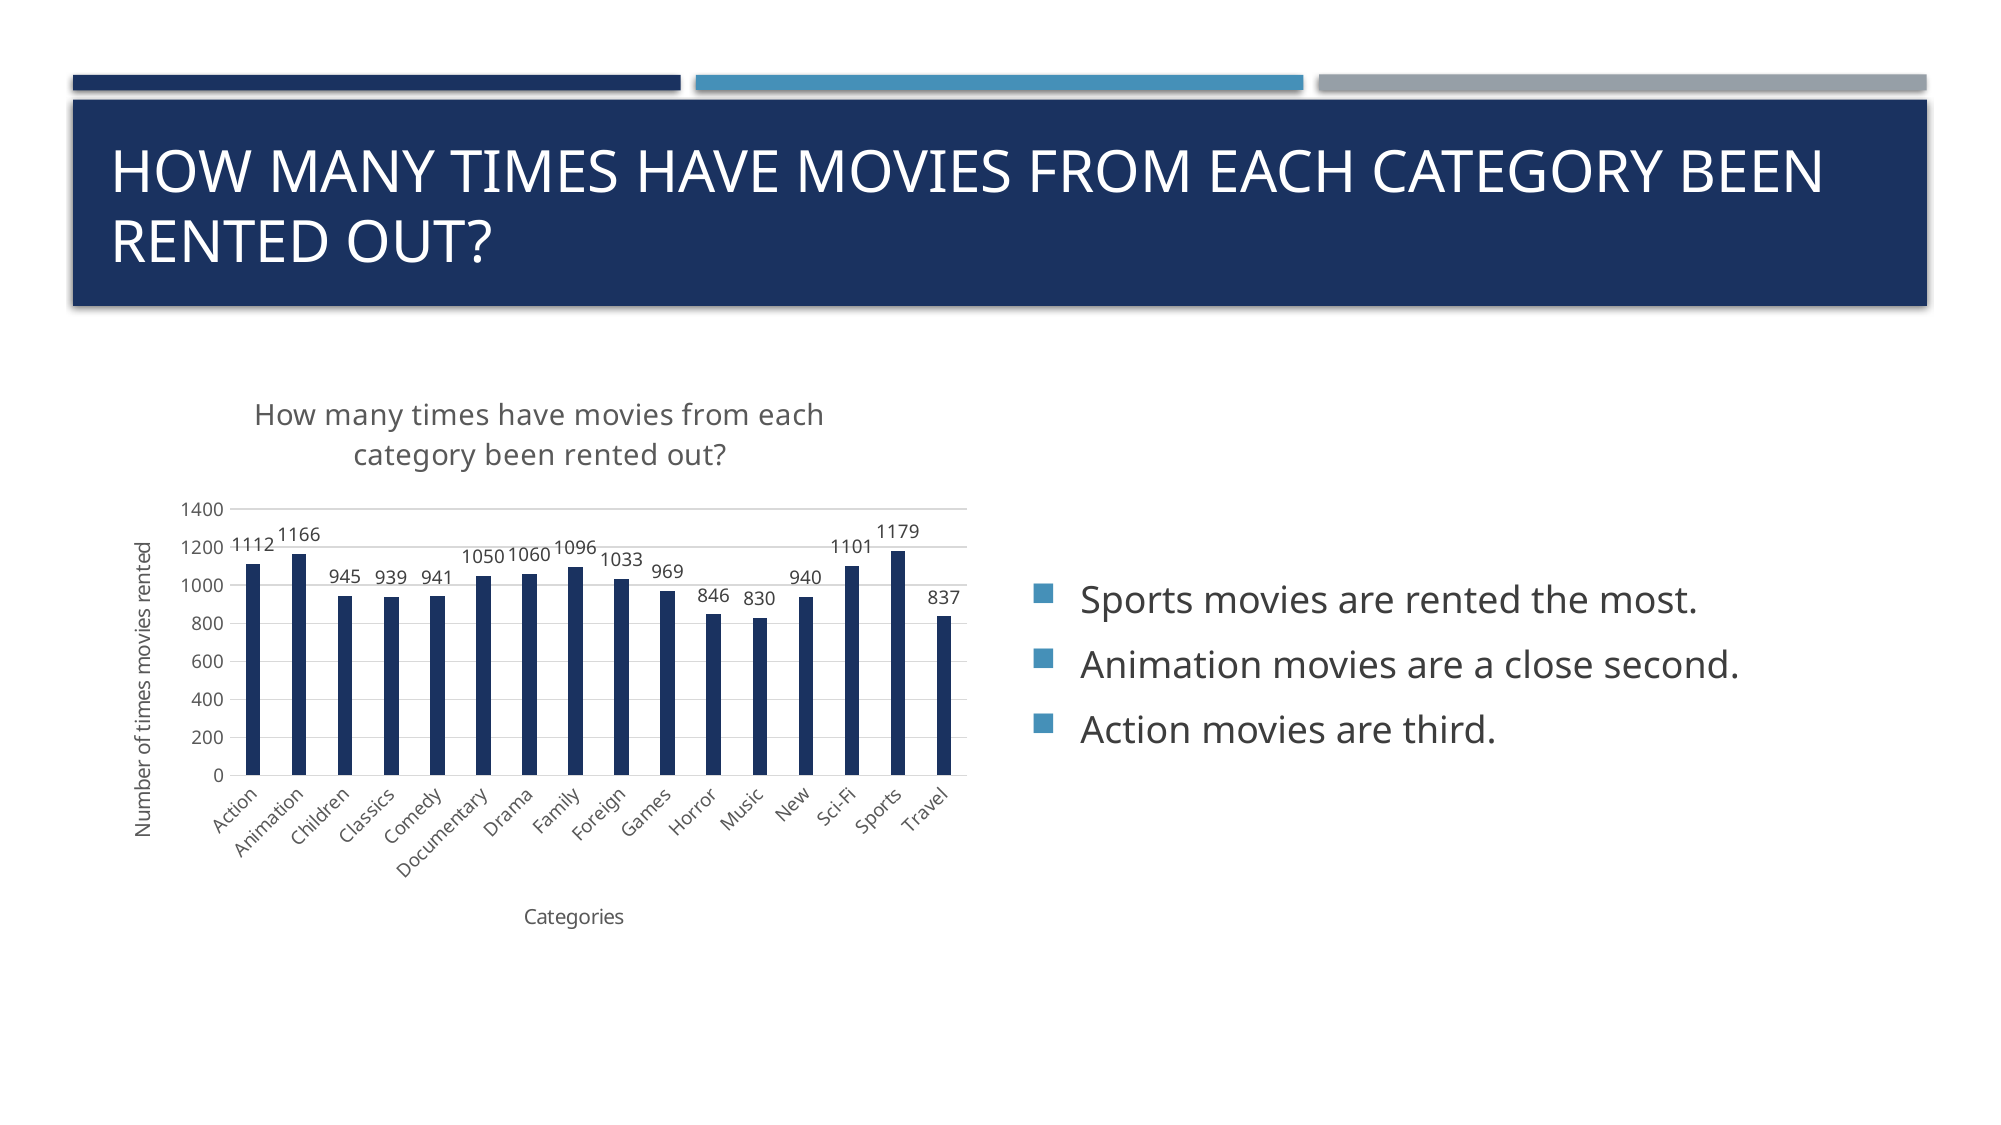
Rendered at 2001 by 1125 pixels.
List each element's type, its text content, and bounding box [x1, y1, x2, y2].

list Sports movies are rented the most. Animation movies are a close second. Action movies are third. [1015, 365, 1905, 962]
title How many times have movies from each category been rented out? [95, 119, 1905, 282]
chart [94, 364, 986, 962]
